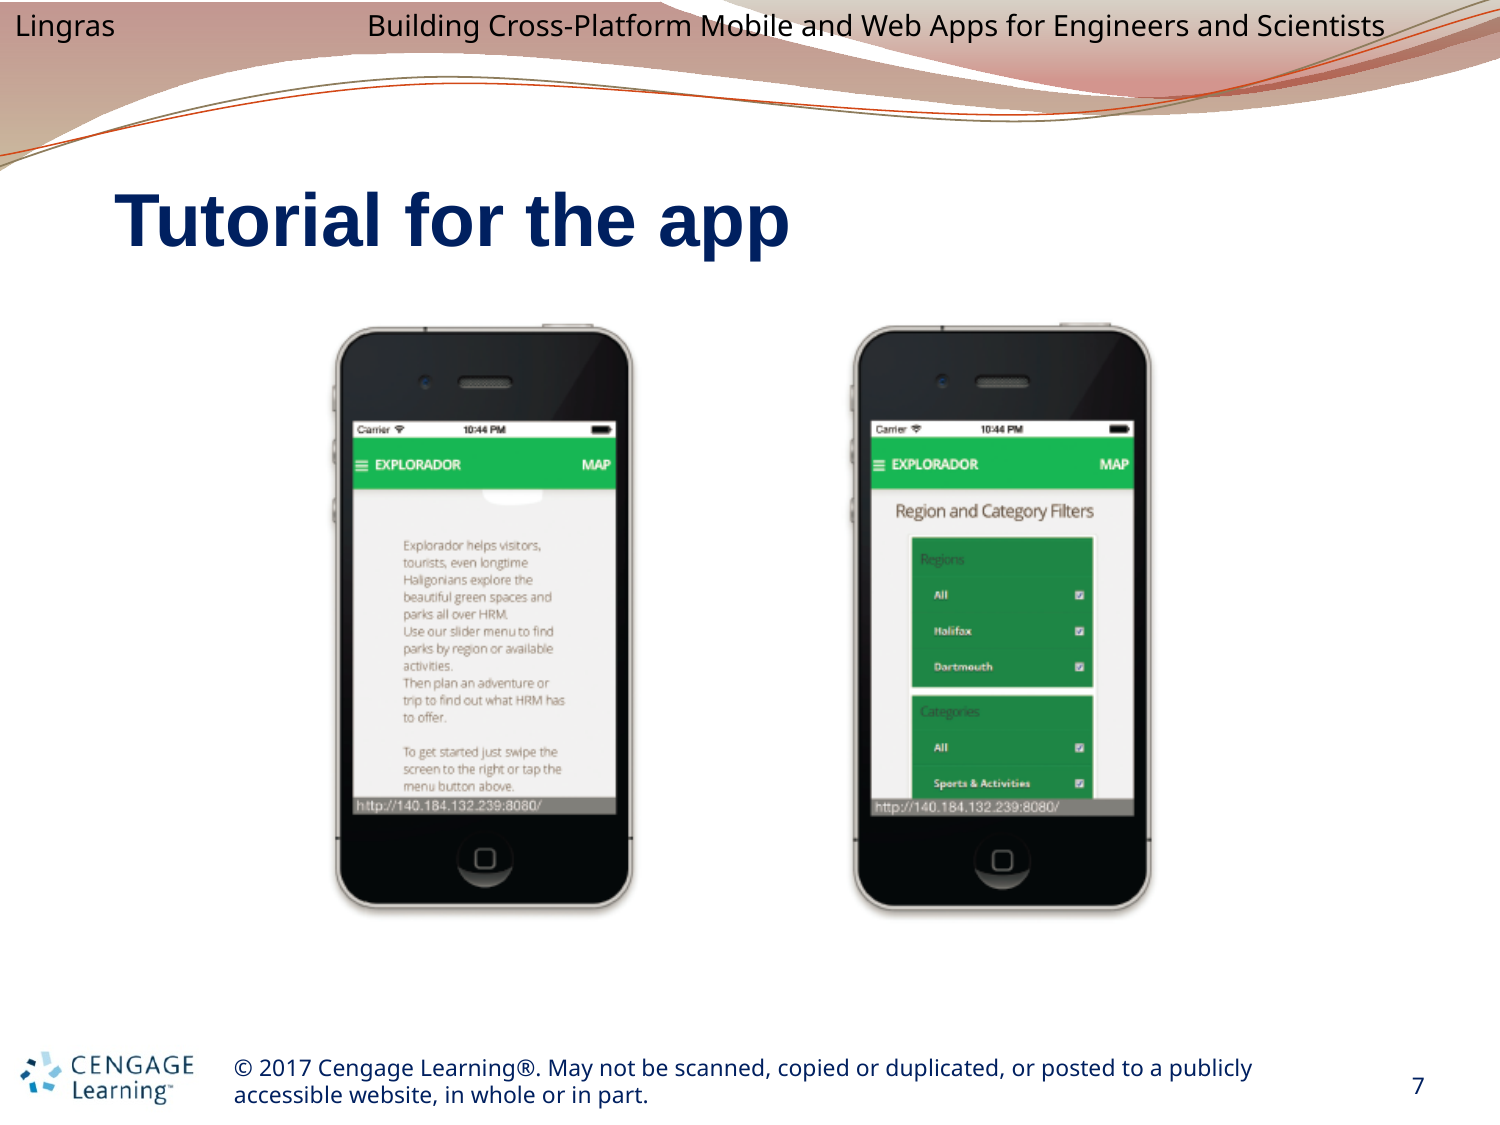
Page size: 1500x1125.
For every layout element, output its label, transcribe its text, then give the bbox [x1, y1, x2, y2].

slide_number 7 [1299, 1042, 1425, 1103]
picture [824, 307, 1180, 926]
title Tutorial for the app [99, 164, 1382, 325]
footer © 2017 Cengage Learning®. May not be scanned, copied or duplicated, or posted to a publicly accessible website, in whole or in part. [233, 1048, 1359, 1109]
picture [312, 309, 663, 923]
picture [0, 1031, 213, 1125]
